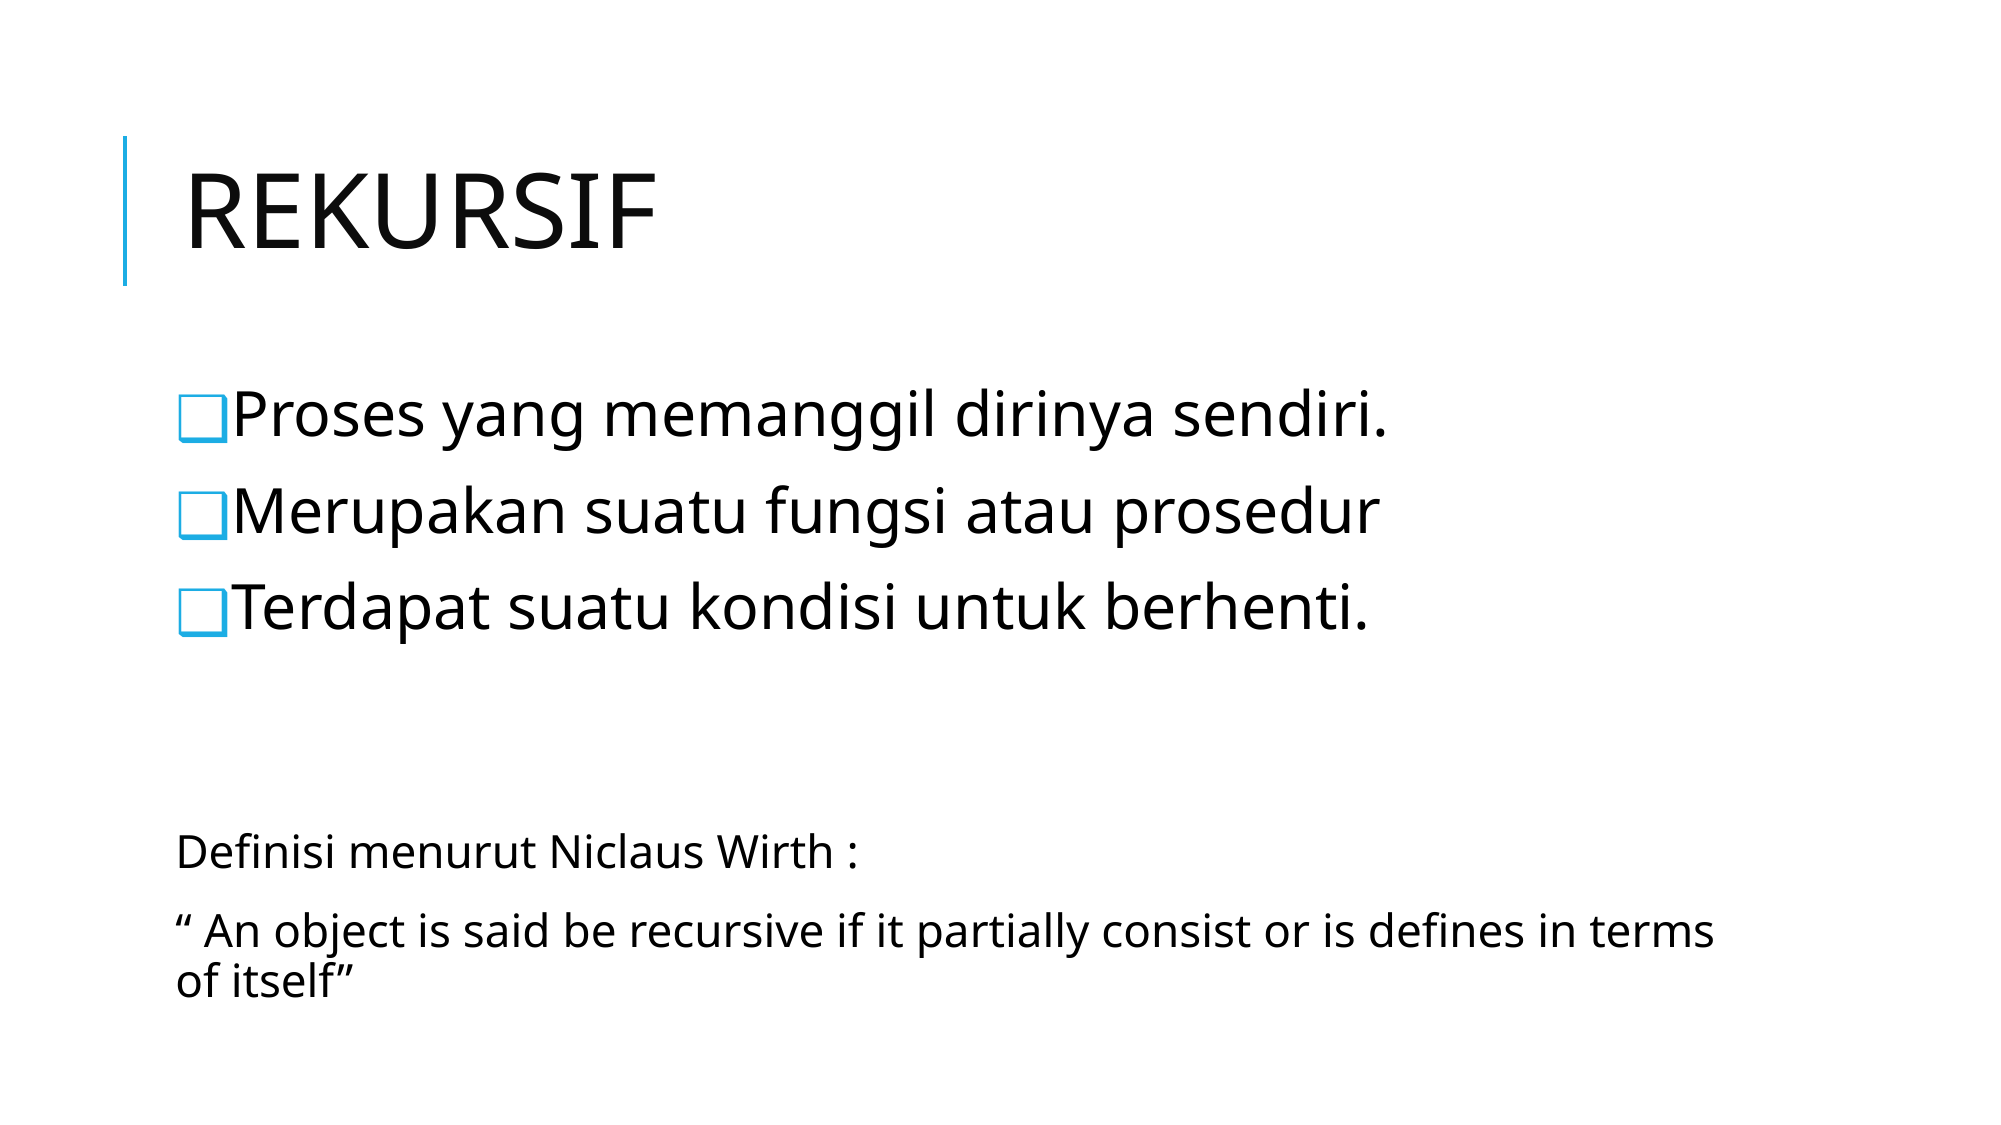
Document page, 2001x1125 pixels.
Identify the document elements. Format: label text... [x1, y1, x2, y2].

list Proses yang memanggil dirinya sendiri. Merupakan suatu fungsi atau prosedur Terdapat suatu kondisi untuk berhenti. Definisi menurut Niclaus Wirth : “ An object is said be recursive if it partially consist or is defines in terms of itself” [168, 375, 1763, 1035]
title REKURSIF [168, 96, 1763, 342]
